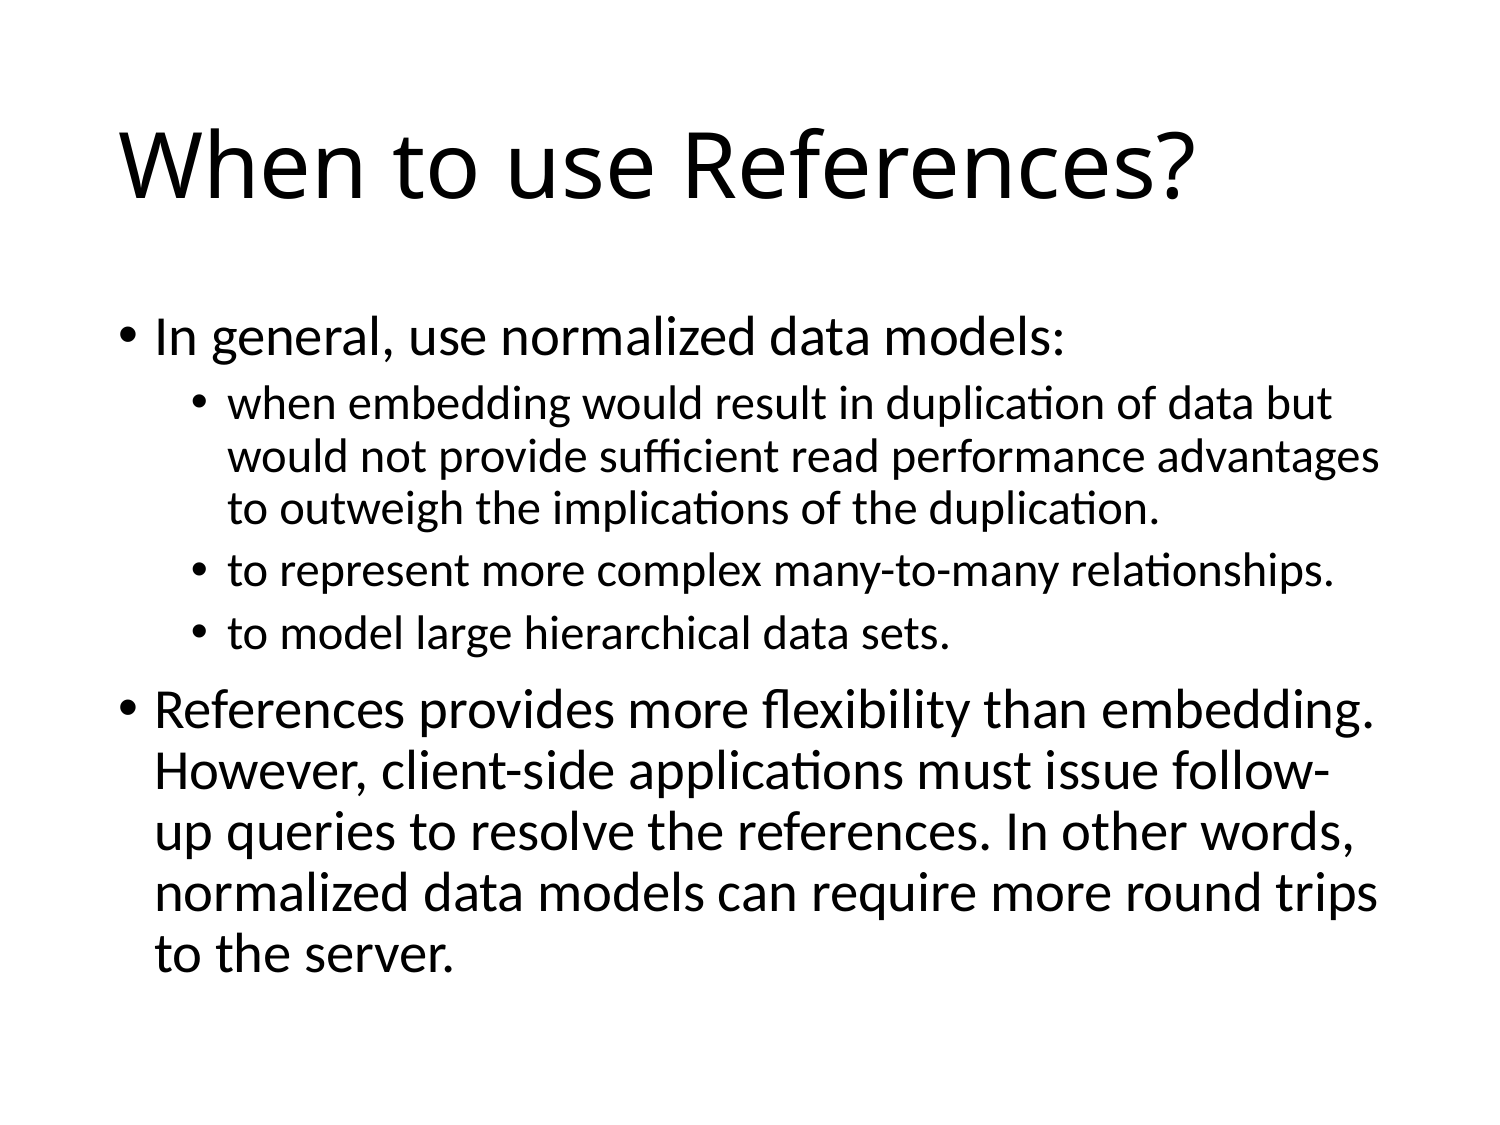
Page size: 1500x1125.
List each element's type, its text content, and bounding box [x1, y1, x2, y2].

list In general, use normalized data models: when embedding would result in duplication of data but would not provide sufficient read performance advantages to outweigh the implications of the duplication. to represent more complex many-to-many relationships. to model large hierarchical data sets. References provides more flexibility than embedding. However, client-side applications must issue follow-up queries to resolve the references. In other words, normalized data models can require more round trips to the server. [103, 299, 1397, 1014]
title When to use References? [103, 59, 1397, 278]
